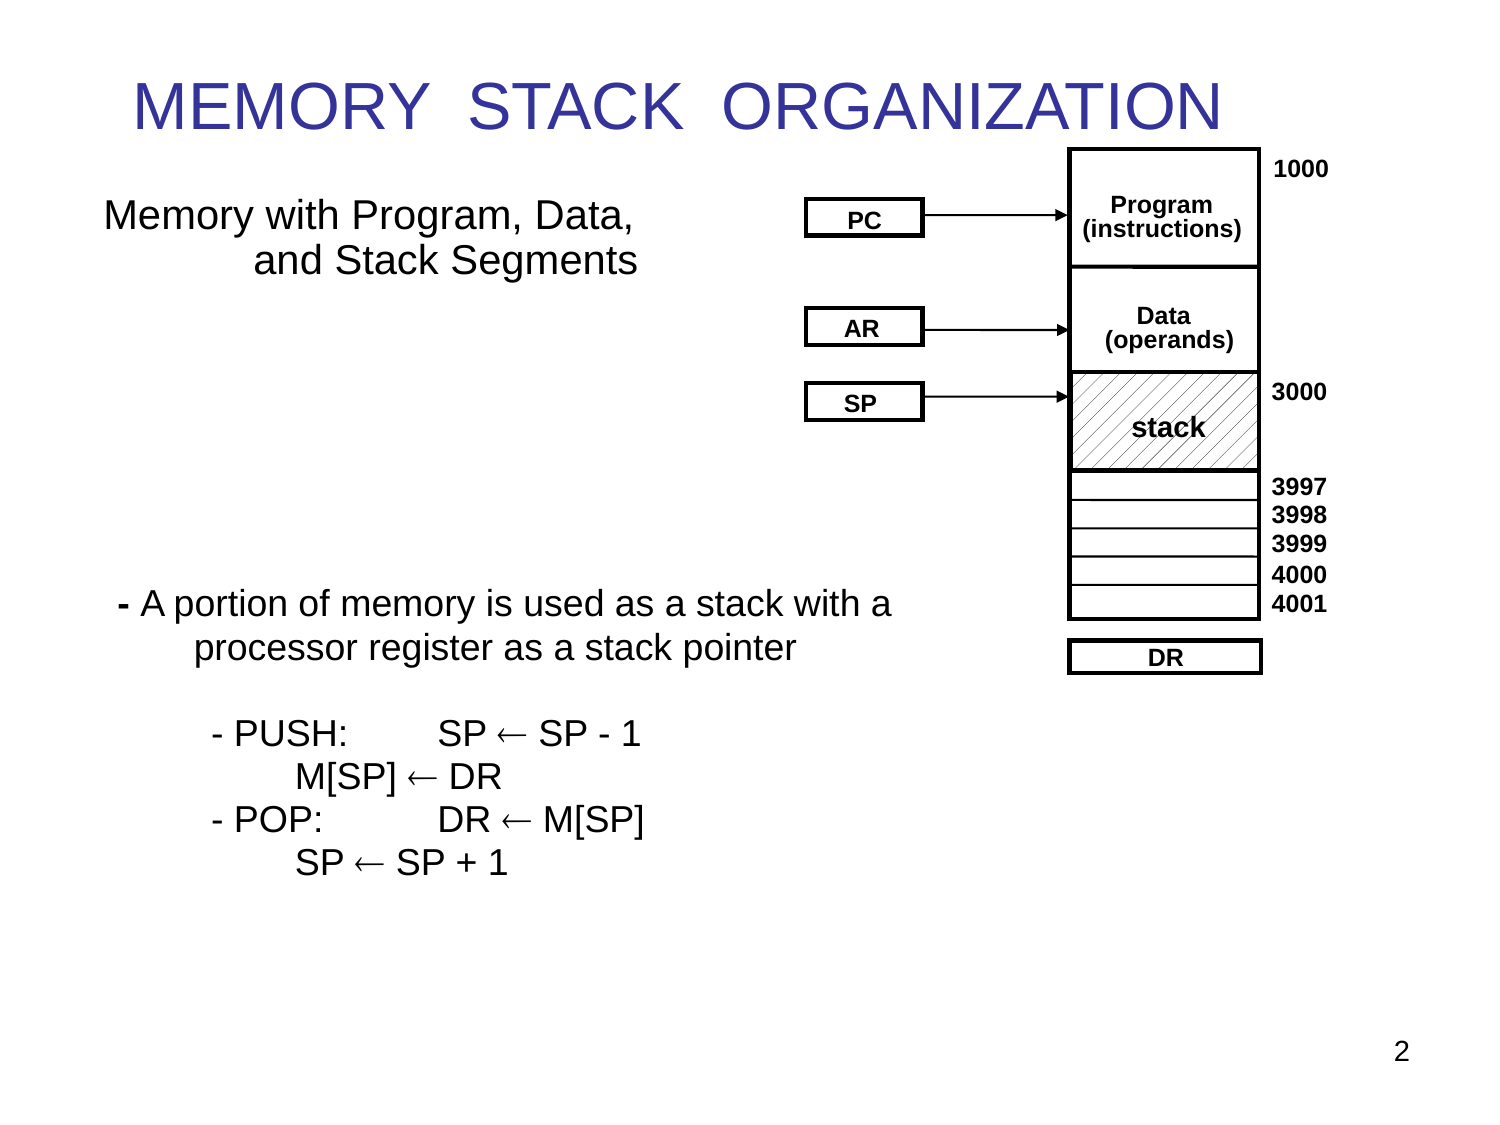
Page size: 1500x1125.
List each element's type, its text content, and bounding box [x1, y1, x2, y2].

text_box [1069, 149, 1260, 619]
text_box SP [828, 420, 892, 425]
text_box 4001 [1256, 597, 1343, 625]
text_box 1000 [1258, 148, 1345, 191]
title MEMORY STACK ORGANIZATION [112, 37, 1246, 170]
text_box DR [1133, 638, 1199, 680]
text_box AR [828, 345, 895, 350]
text_box 3999 [1256, 537, 1343, 566]
text_box 3000 [1256, 371, 1343, 414]
text_box (instructions) [1067, 208, 1258, 251]
text_box Memory with Program, Data, and Stack Segments [88, 185, 661, 291]
text_box PC [832, 200, 897, 242]
text_box Program [1095, 185, 1229, 208]
text_box [1199, 640, 1261, 674]
text_box stack [1116, 405, 1221, 452]
text_box - A portion of memory is used as a stack with a processor register as a stack pointer - PUSH: SP  SP - 1 M[SP]  DR - POP: DR  M[SP] SP  SP + 1 [28, 575, 918, 979]
text_box 3998 [1256, 509, 1343, 537]
text_box 4000 [1256, 566, 1343, 597]
text_box [923, 208, 1068, 222]
text_box [805, 383, 923, 420]
text_box [805, 198, 923, 236]
text_box (operands) [1090, 320, 1249, 362]
text_box [805, 308, 923, 345]
text_box [923, 323, 1070, 337]
text_box [923, 390, 1069, 403]
text_box [1069, 640, 1133, 674]
text_box Data [1121, 295, 1206, 320]
text_box [1071, 372, 1260, 471]
slide_number 2 [1074, 1024, 1426, 1103]
text_box 3997 [1256, 467, 1343, 509]
